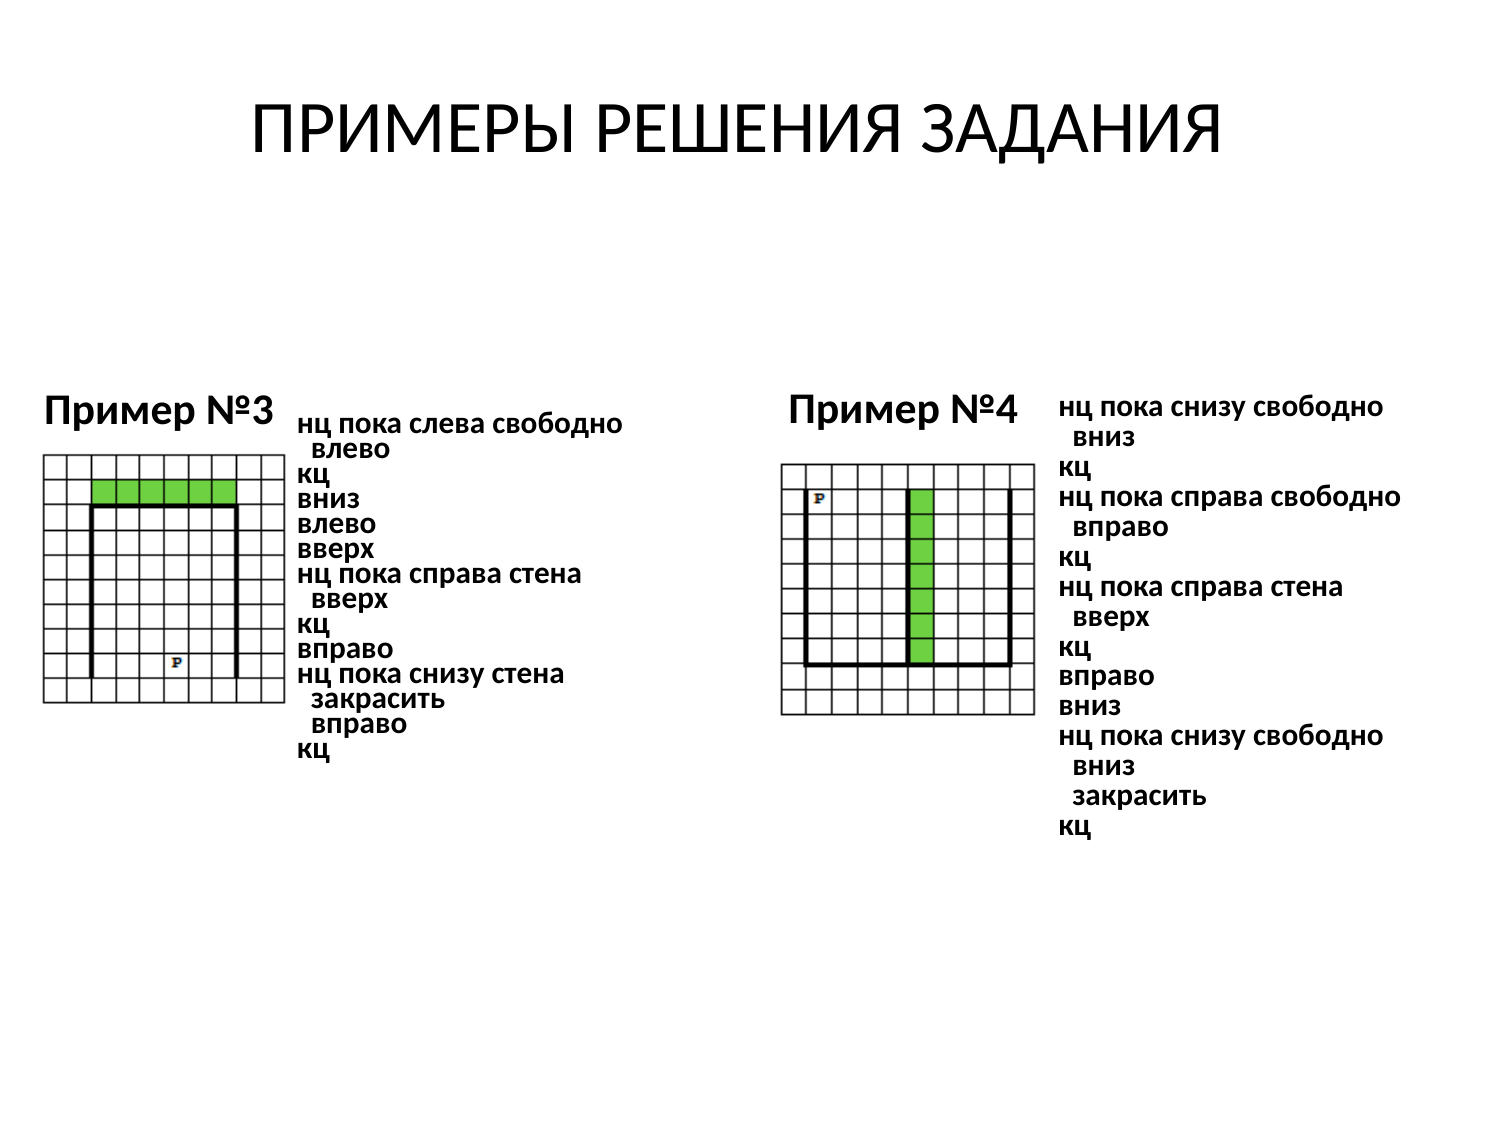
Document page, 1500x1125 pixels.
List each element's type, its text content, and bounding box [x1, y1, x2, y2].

text_box нц пока снизу свободно вниз кц нц пока справа свободно вправо кц нц пока справа стена вверх кц вправо вниз нц пока снизу свободно вниз закрасить кц [1043, 385, 1497, 849]
title ПРИМЕРЫ РЕШЕНИЯ ЗАДАНИЯ [147, 42, 1329, 204]
text_box Пример №3 [29, 373, 313, 494]
picture [34, 447, 292, 713]
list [776, 459, 1044, 724]
table_header нц пока слева свободно влево кц вниз влево вверх нц пока справа стена вверх кц вправо нц пока снизу стена закрасить вправо кц [283, 336, 680, 853]
text_box Пример №4 [773, 372, 1093, 460]
